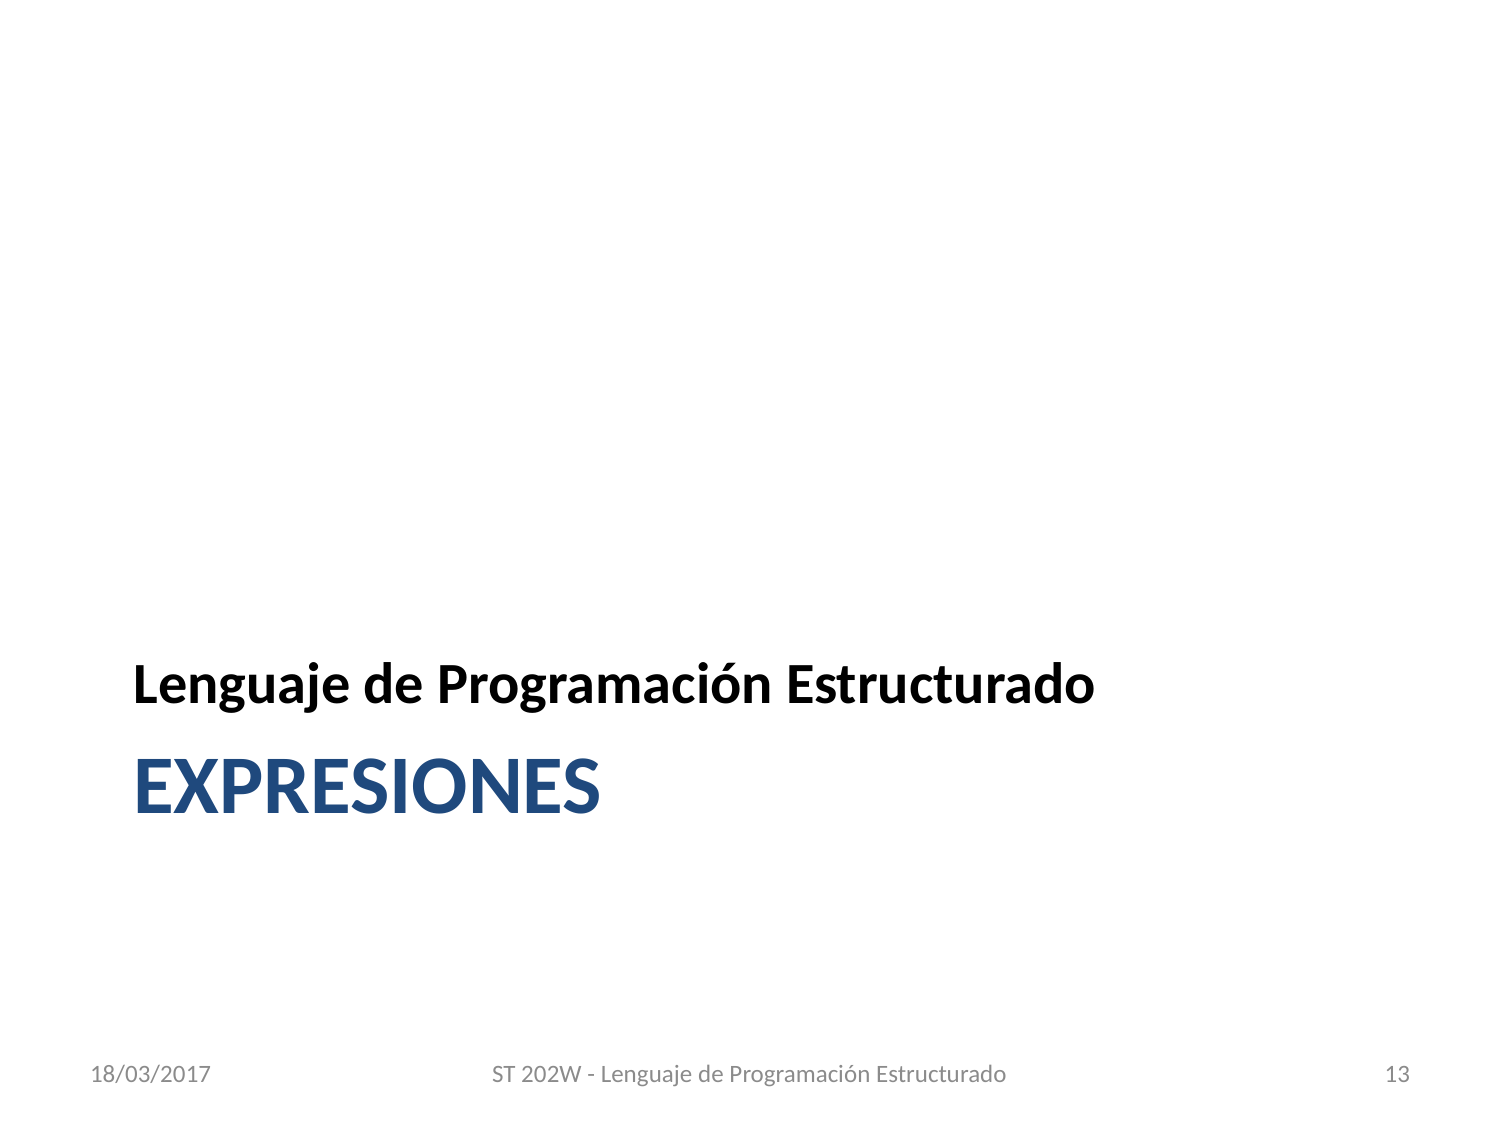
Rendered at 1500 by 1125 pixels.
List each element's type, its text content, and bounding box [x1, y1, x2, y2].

list Lenguaje de Programación Estructurado [118, 476, 1394, 723]
title EXPRESIONES [118, 723, 1394, 947]
slide_number 13 [1074, 1042, 1425, 1103]
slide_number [75, 1042, 425, 1103]
footer ST 202W - Lenguaje de Programación Estructurado [474, 1042, 1025, 1103]
